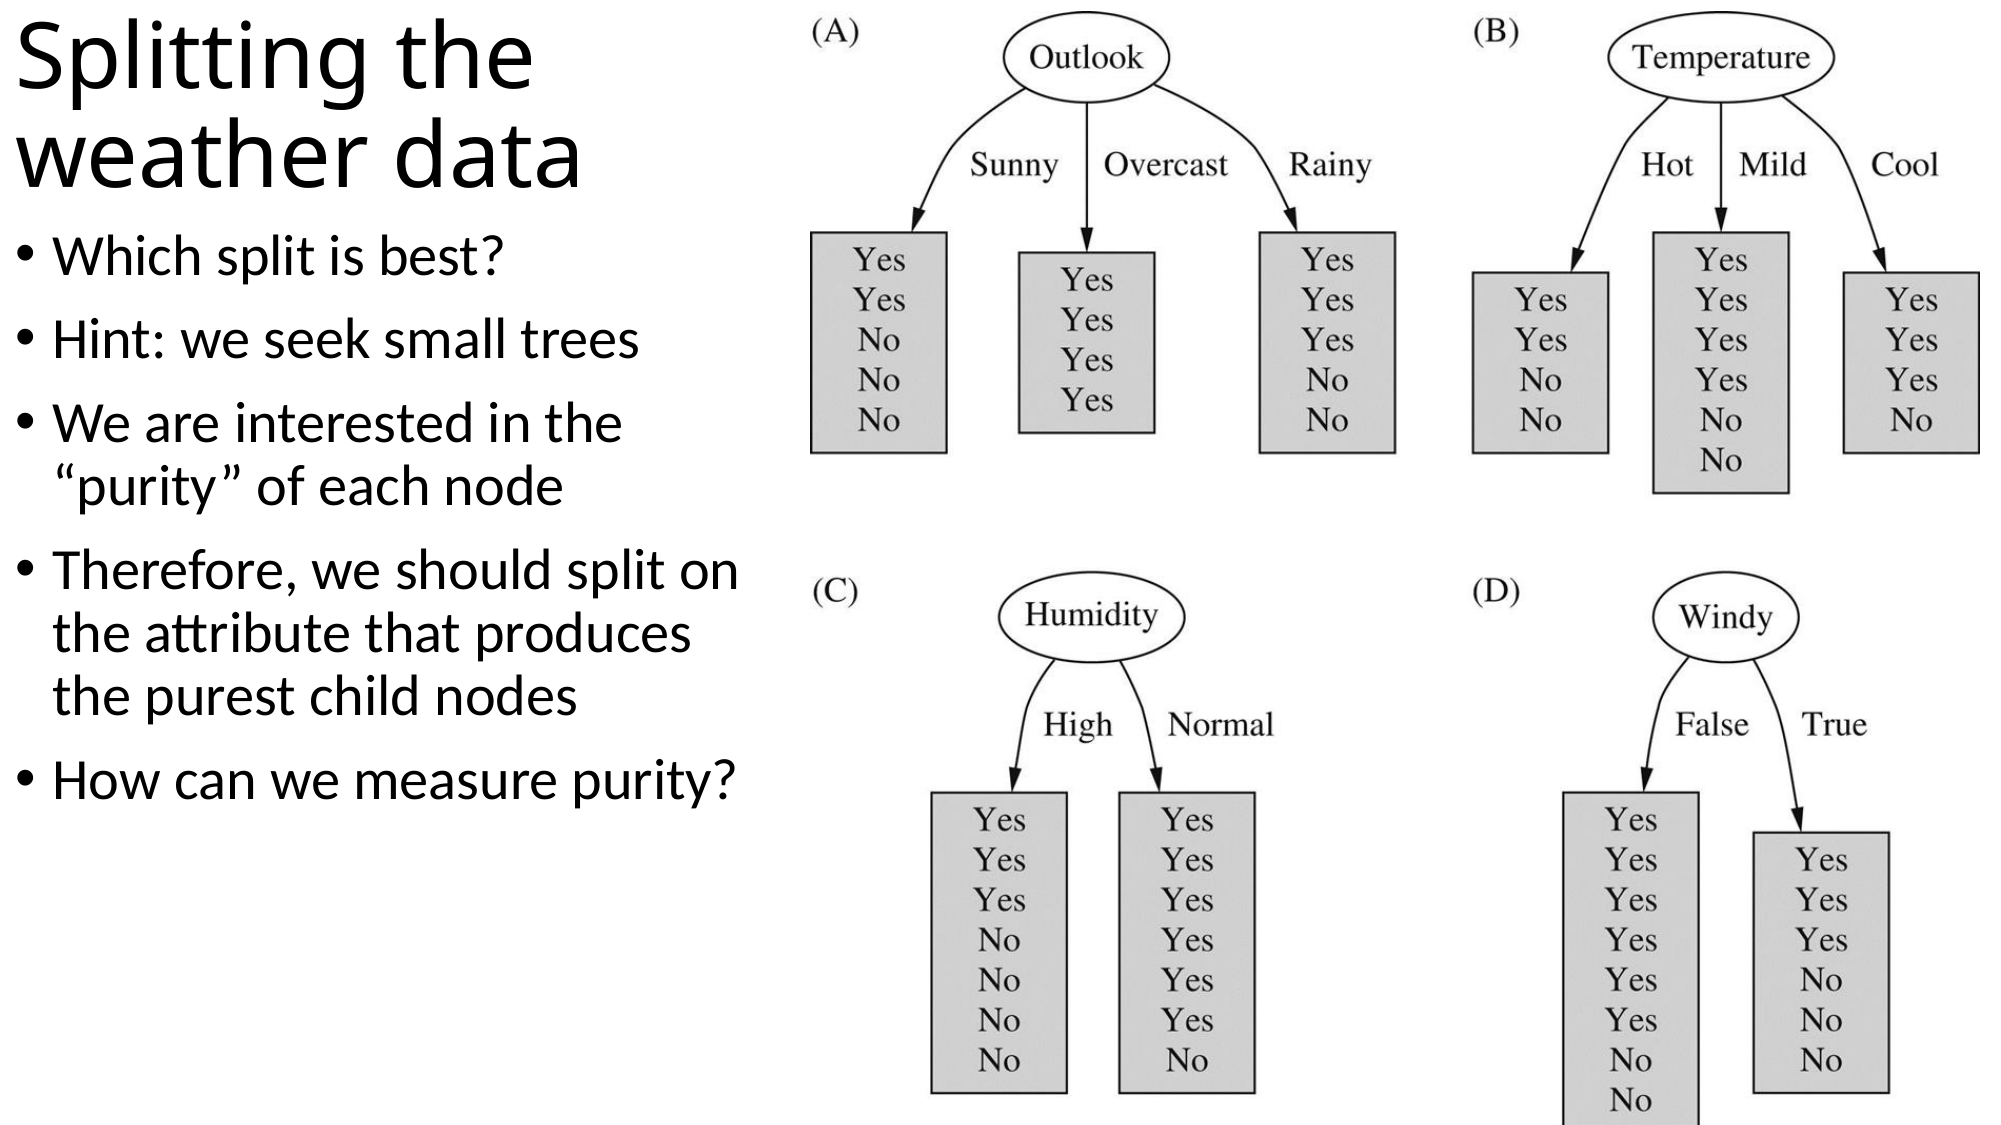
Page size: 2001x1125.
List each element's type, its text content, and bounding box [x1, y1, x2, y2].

picture [810, 11, 1980, 1125]
title Splitting the weather data [0, 0, 750, 217]
list Which split is best? Hint: we seek small trees We are interested in the “purity” of each node Therefore, we should split on the attribute that produces the purest child nodes How can we measure purity? [0, 217, 766, 1125]
